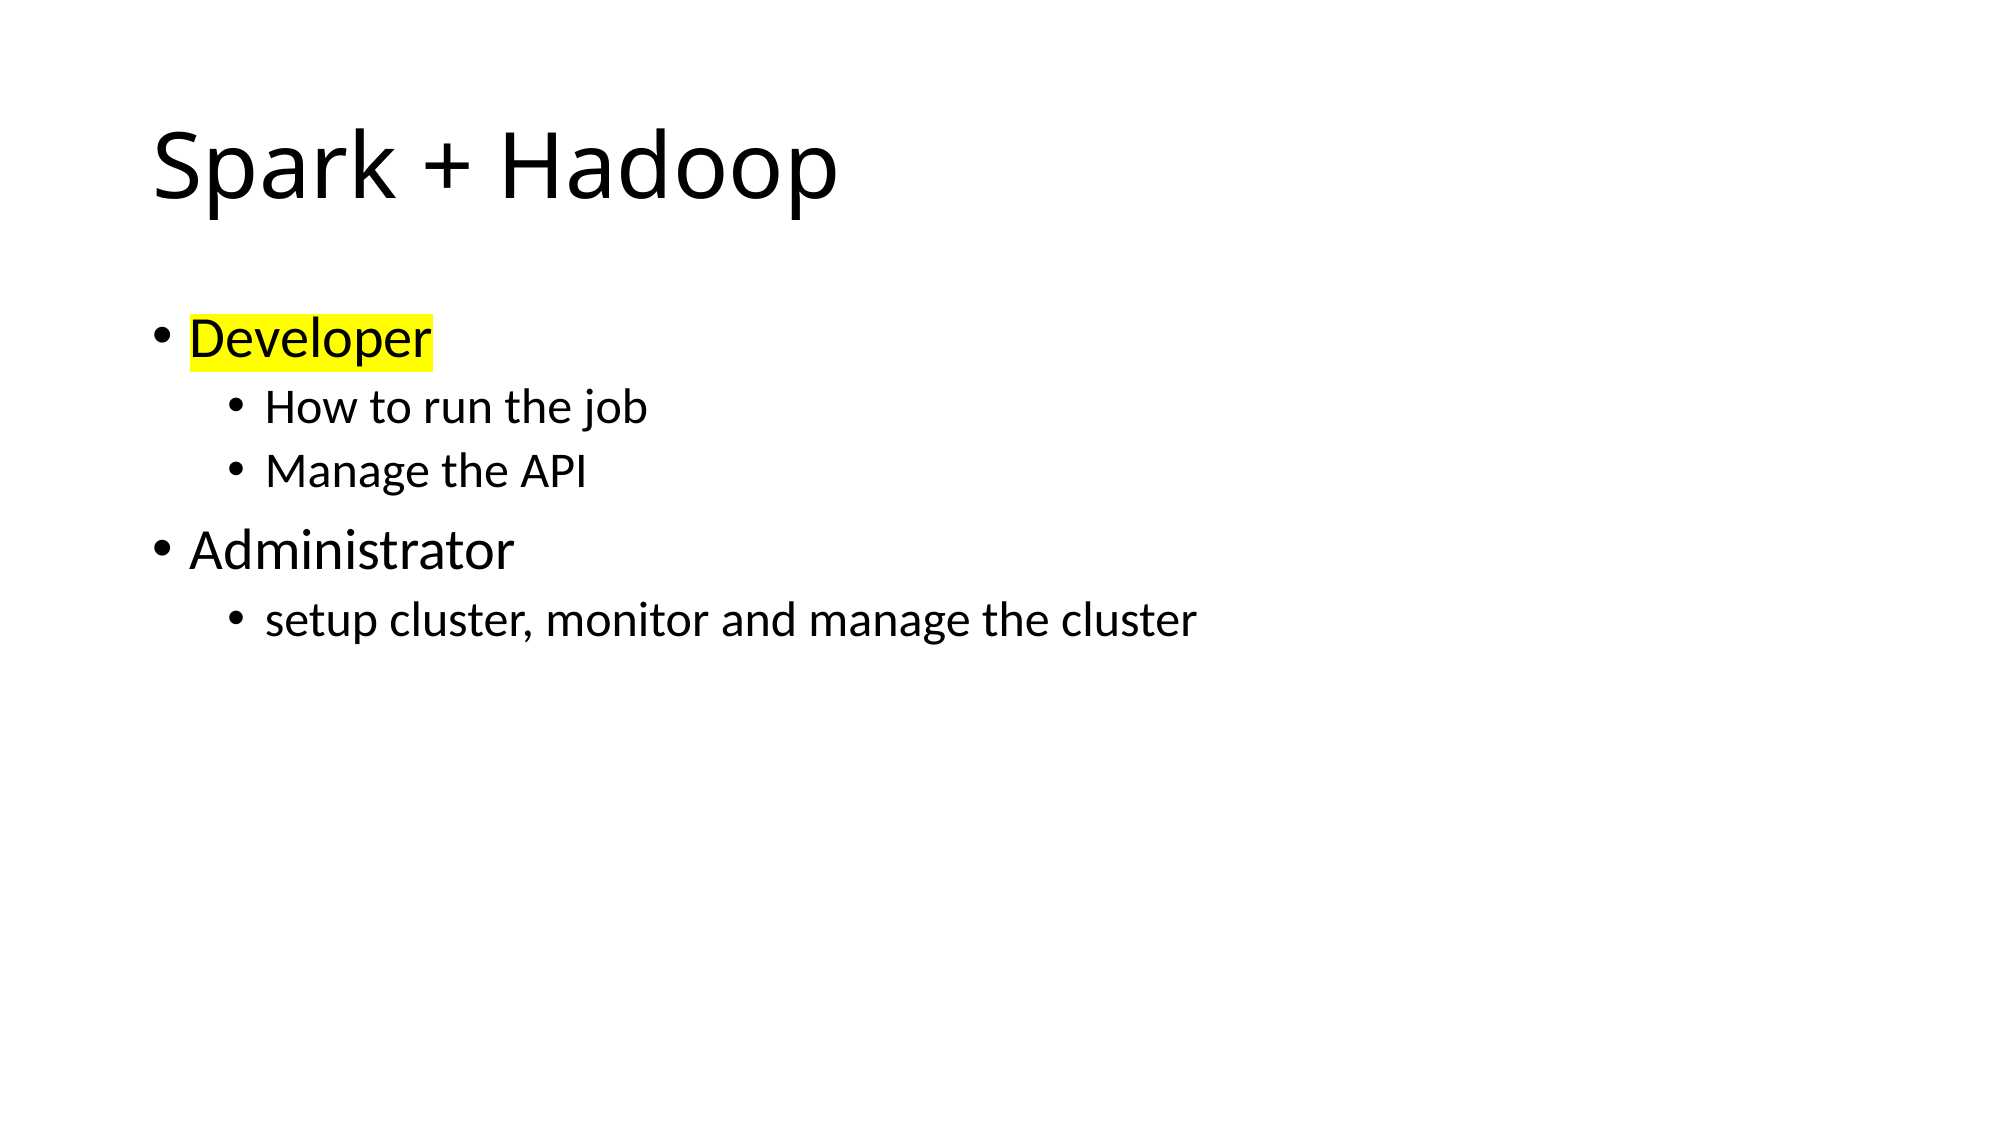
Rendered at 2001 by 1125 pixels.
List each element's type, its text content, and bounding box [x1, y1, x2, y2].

list Developer How to run the job Manage the API Administrator setup cluster, monitor and manage the cluster [137, 299, 1863, 1014]
title Spark + Hadoop [137, 59, 1863, 278]
